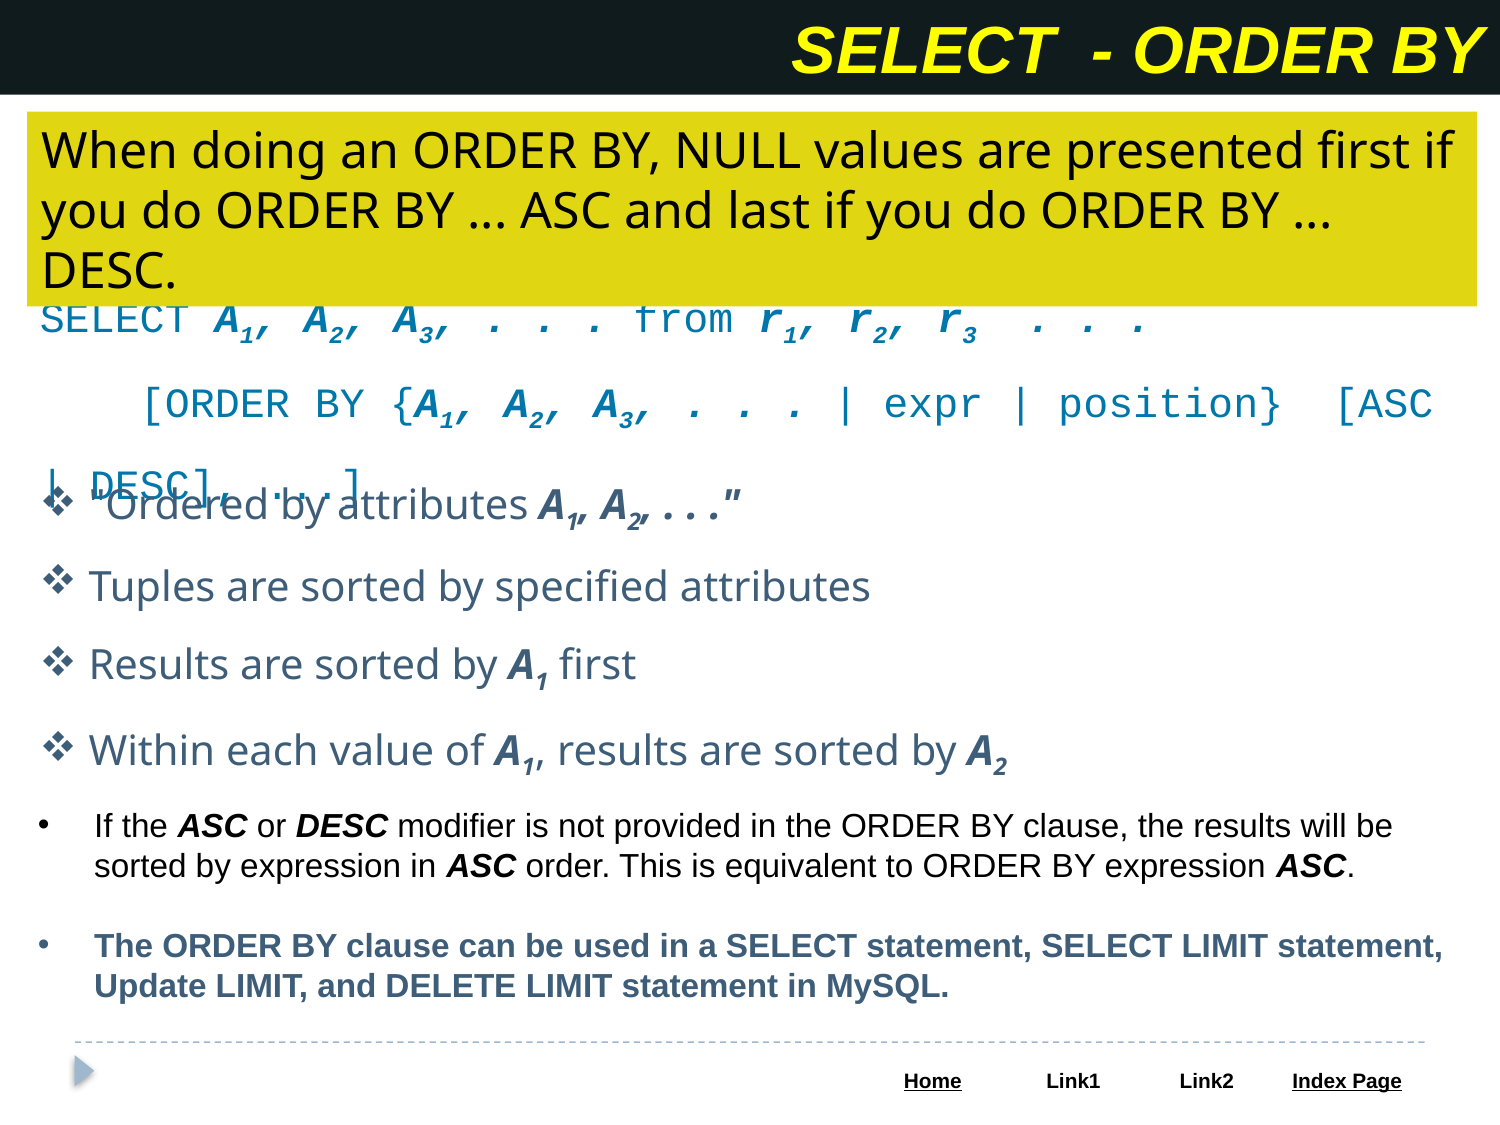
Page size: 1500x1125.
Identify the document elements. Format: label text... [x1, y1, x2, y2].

text_box "Ordered by attributes A1, A2, . . ." Tuples are sorted by specified attributes Results are sorted by A1 first Within each value of A1, results are sorted by A2 [24, 442, 1473, 788]
text_box SELECT - ORDER BY [0, 0, 1500, 95]
text_box When doing an ORDER BY, NULL values are presented first if you do ORDER BY ... ASC and last if you do ORDER BY ... DESC. [27, 111, 1478, 307]
text_box If the ASC or DESC modifier is not provided in the ORDER BY clause, the results will be sorted by expression in ASC order. This is equivalent to ORDER BY expression ASC. The ORDER BY clause can be used in a SELECT statement, SELECT LIMIT statement, Update LIMIT, and DELETE LIMIT statement in MySQL. [23, 796, 1477, 1012]
text_box SELECT A1, A2, A3, . . . from r1, r2, r3 . . . [ORDER BY {A1, A2, A3, . . . | expr | position} [ASC | DESC], ...] [24, 255, 1475, 516]
